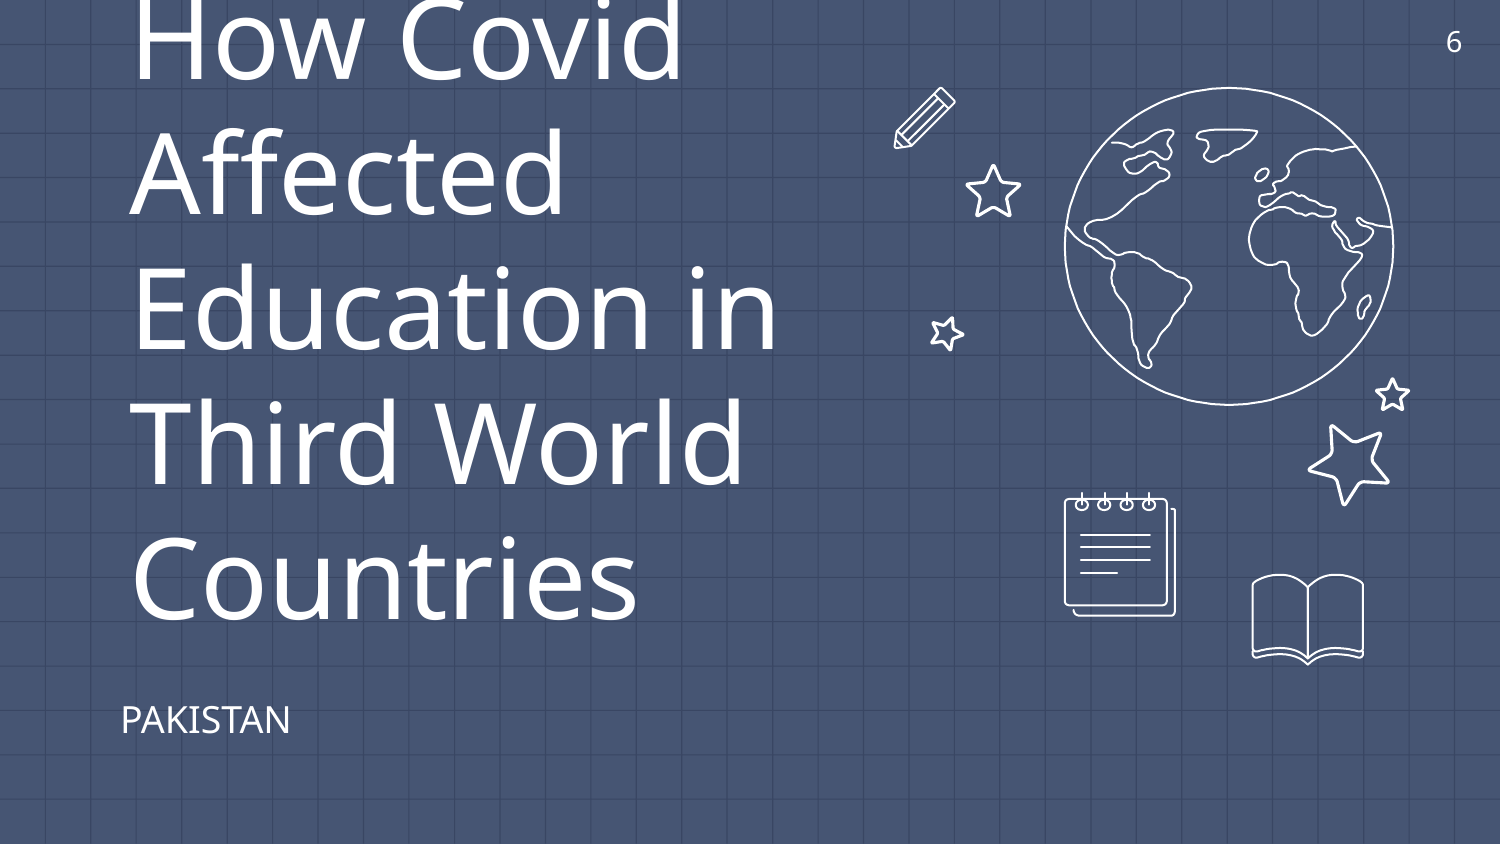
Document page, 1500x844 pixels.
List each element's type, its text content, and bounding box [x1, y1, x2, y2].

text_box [1064, 87, 1394, 406]
subtitle PAKISTAN [105, 680, 955, 810]
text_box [894, 87, 955, 149]
slide_number 6 [1408, 0, 1500, 88]
title How Covid Affected Education in Third World Countries [114, 466, 1005, 657]
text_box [1252, 574, 1364, 665]
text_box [1064, 492, 1176, 616]
